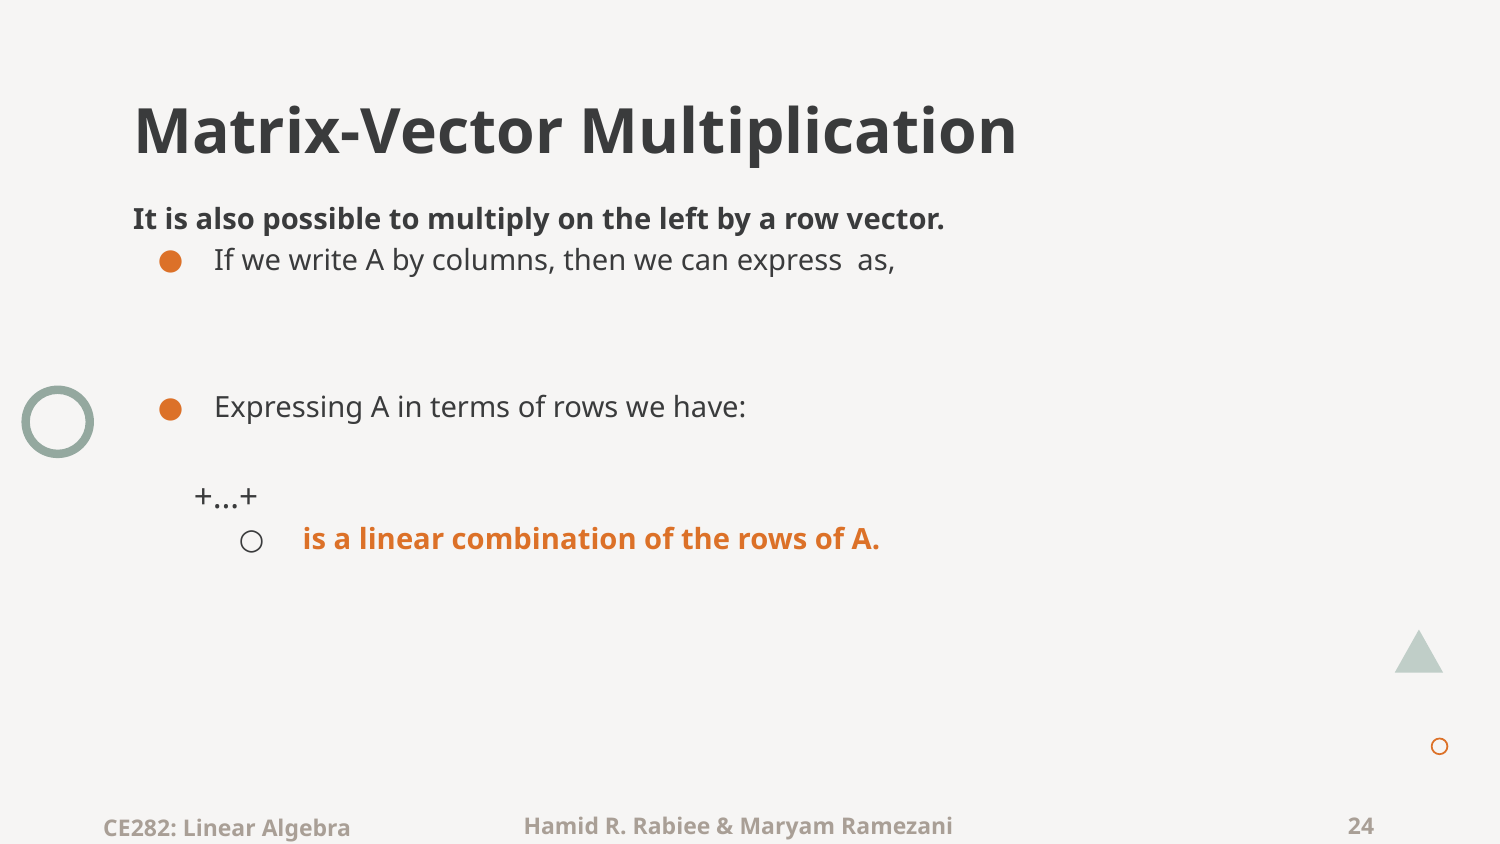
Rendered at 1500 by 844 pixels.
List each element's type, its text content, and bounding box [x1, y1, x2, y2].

footer Hamid R. Rabiee & Maryam Ramezani [485, 805, 992, 844]
title Matrix-Vector Multiplication [118, 76, 1382, 181]
slide_number CE282: Linear Algebra [91, 805, 430, 844]
